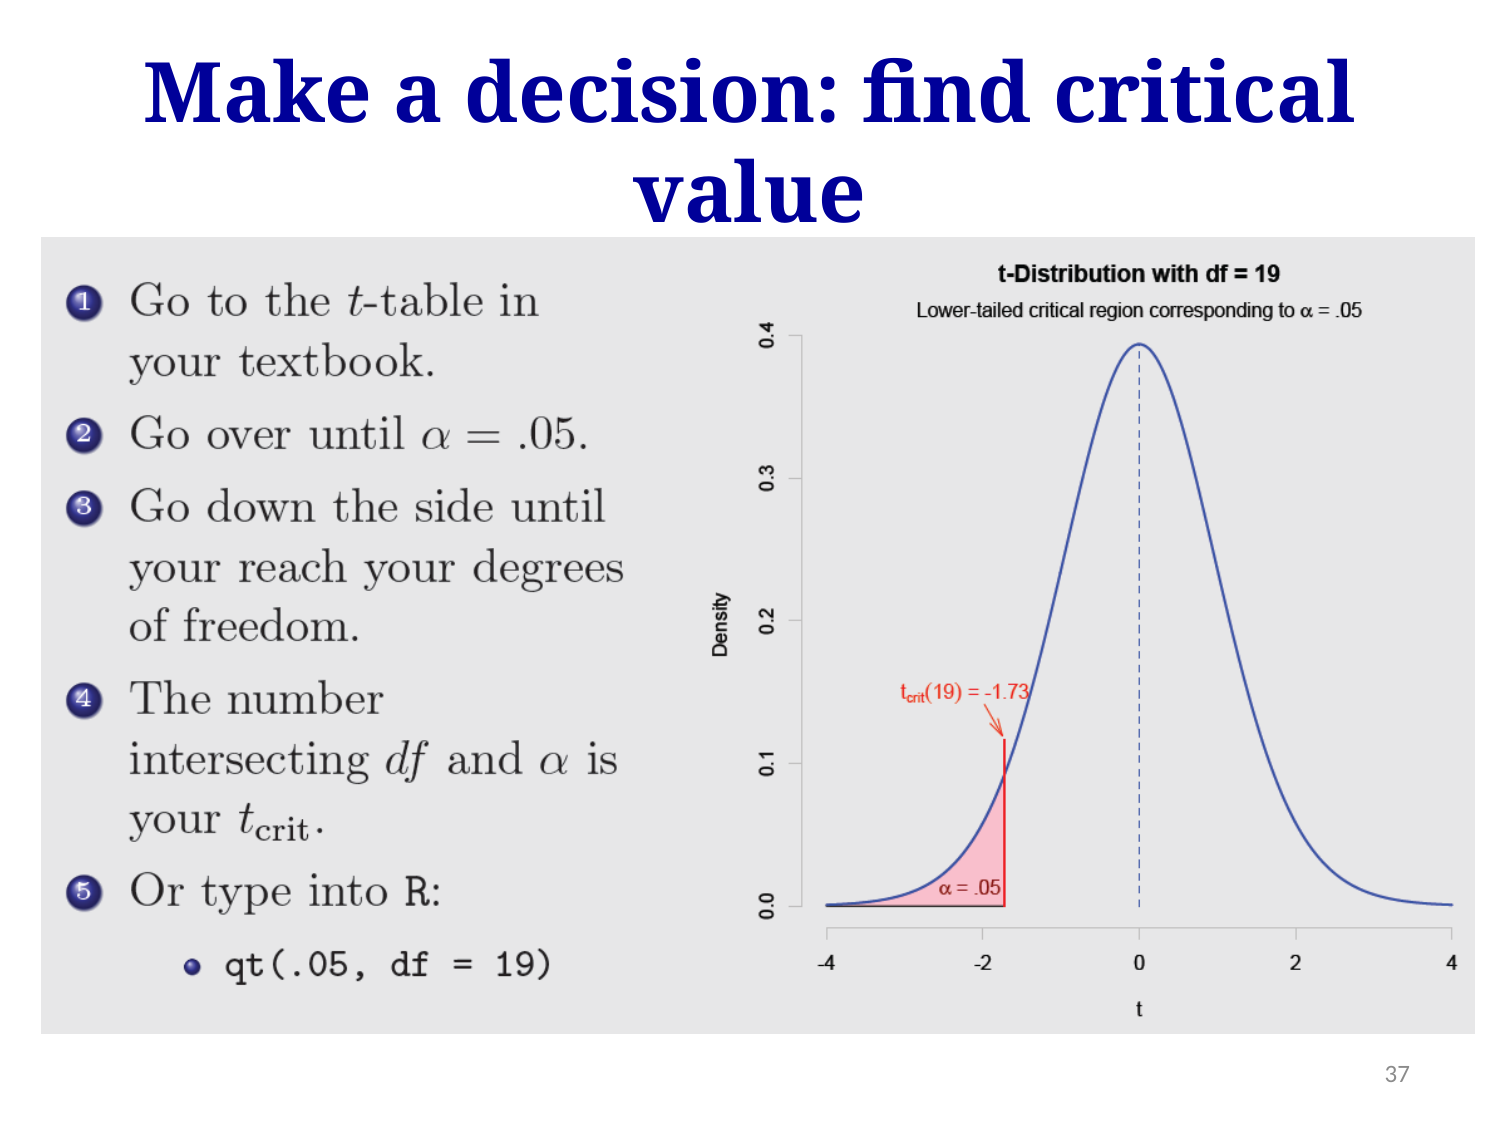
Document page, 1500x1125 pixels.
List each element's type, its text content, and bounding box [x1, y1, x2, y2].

picture [40, 237, 1476, 1035]
slide_number 37 [1074, 1043, 1425, 1103]
title Make a decision: find critical value [75, 45, 1425, 233]
